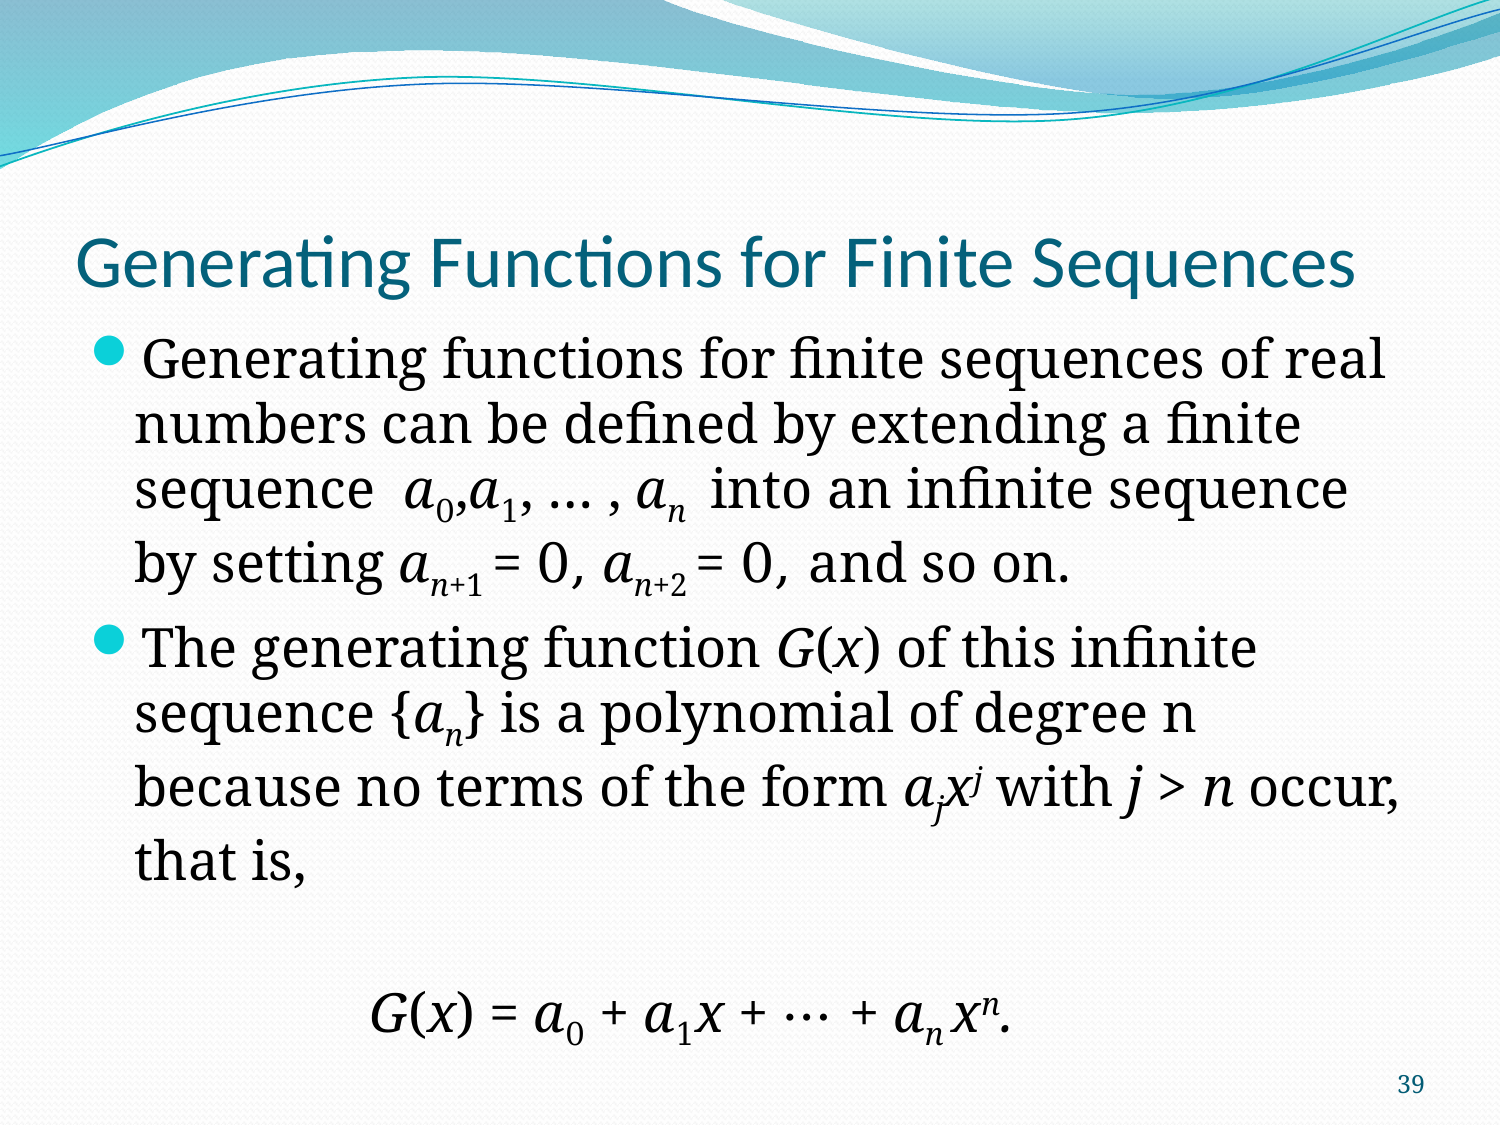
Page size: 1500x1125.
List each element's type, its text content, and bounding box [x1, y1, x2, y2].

slide_number 39 [1299, 1042, 1425, 1103]
list Generating functions for finite sequences of real numbers can be defined by extending a finite sequence a0,a1, … , an into an infinite sequence by setting an+1 = 0, an+2 = 0, and so on. The generating function G(x) of this infinite sequence {an} is a polynomial of degree n because no terms of the form ajxj with j > n occur, that is, G(x) = a0 + a1x + ⋯ + an xn. [75, 317, 1425, 1038]
title Generating Functions for Finite Sequences [75, 115, 1425, 303]
